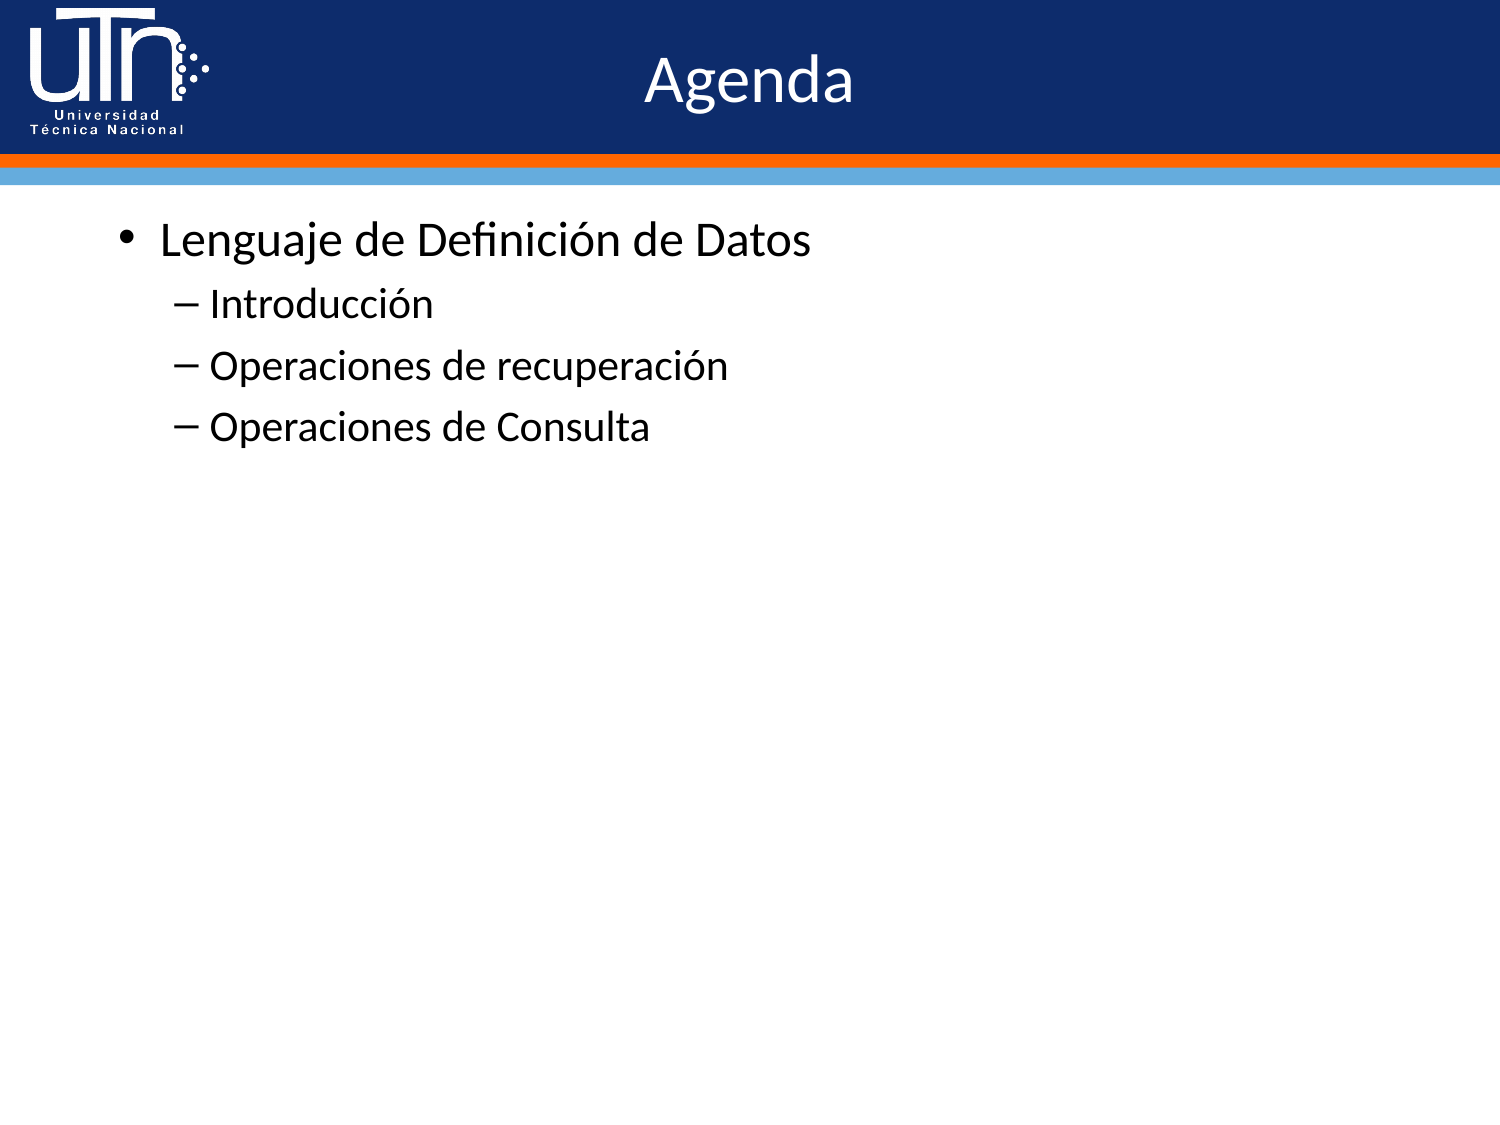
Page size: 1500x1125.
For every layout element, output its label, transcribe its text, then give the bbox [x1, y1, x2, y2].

list Lenguaje de Definición de Datos Introducción Operaciones de recuperación Operaciones de Consulta [103, 198, 1397, 1012]
title Agenda [0, 0, 1500, 154]
